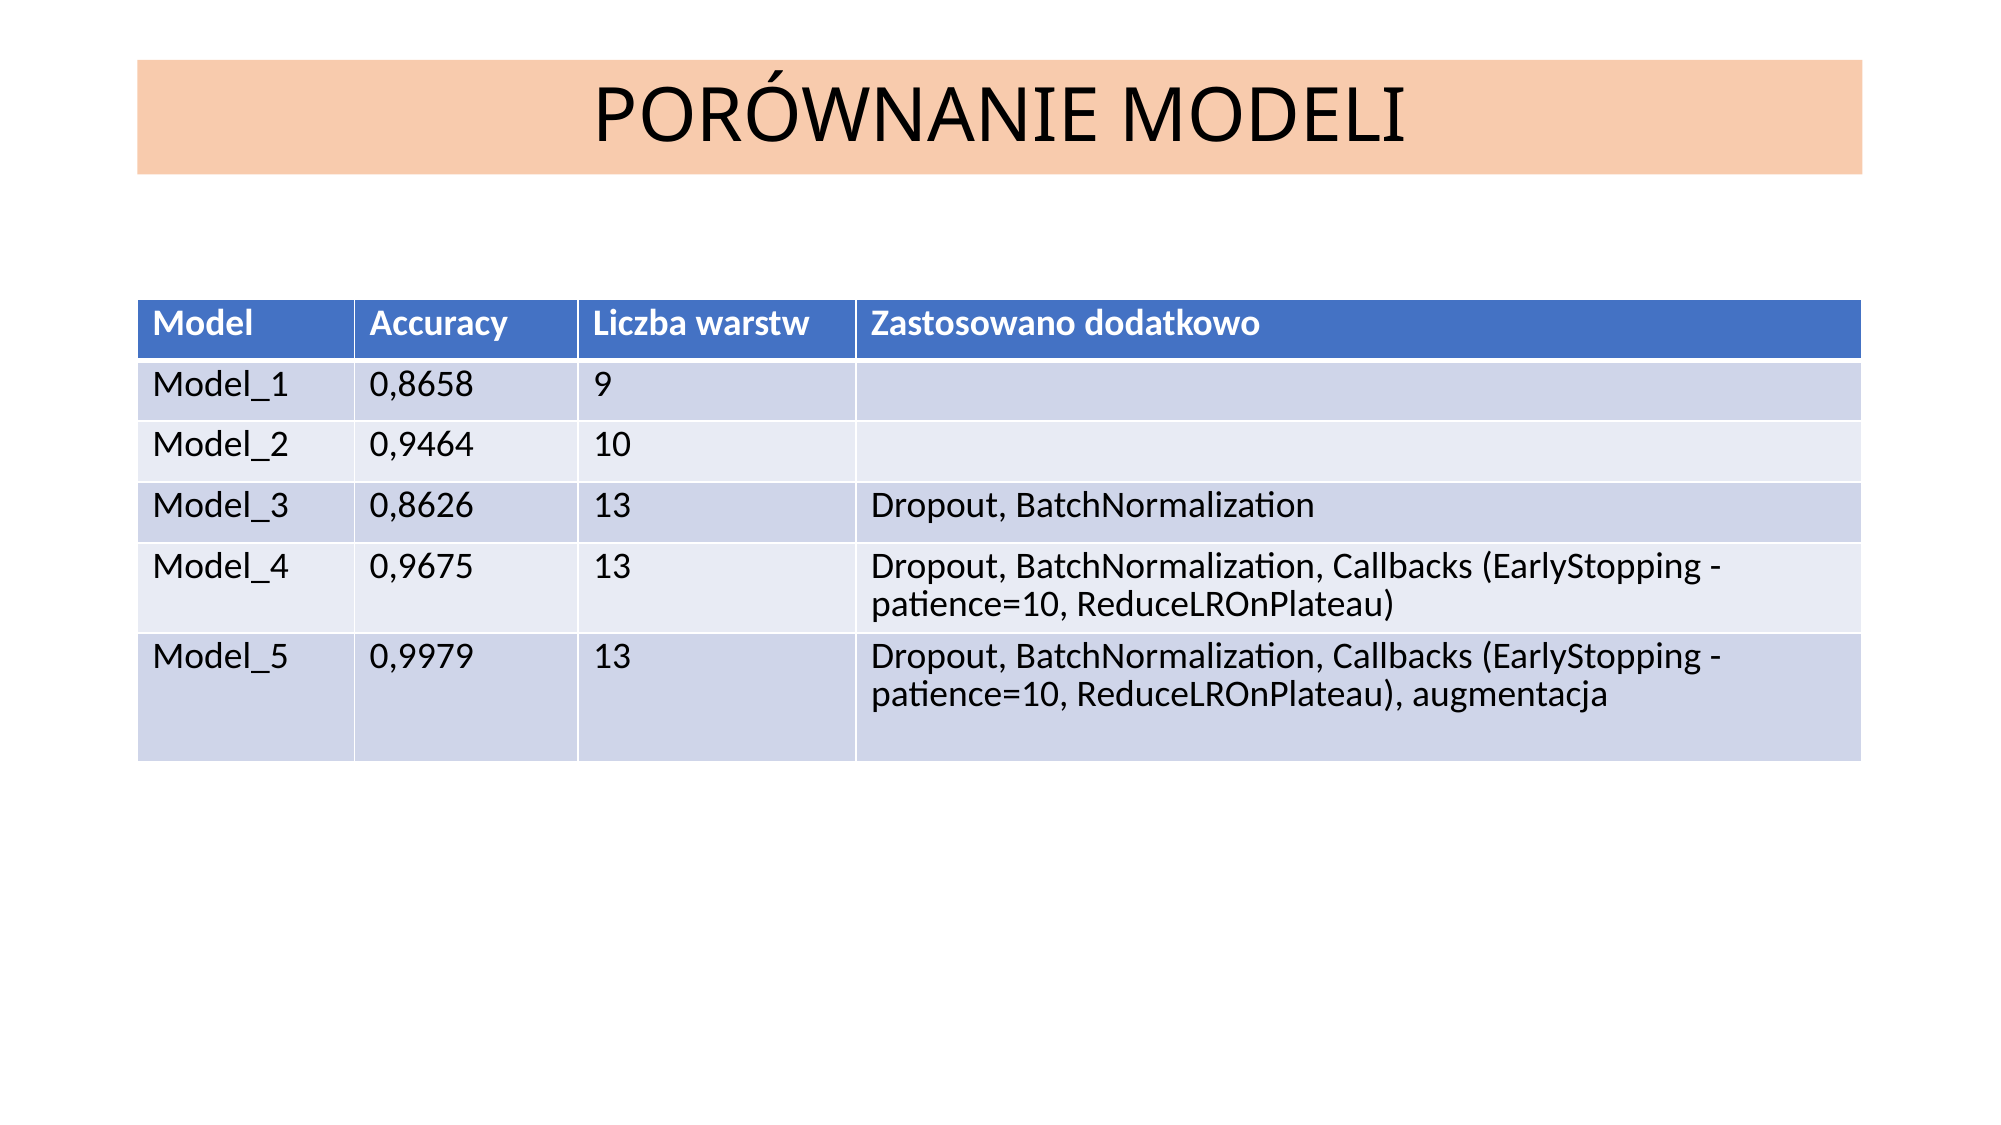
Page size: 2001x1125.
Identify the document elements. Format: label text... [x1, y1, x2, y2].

table_cell 0,8626 [355, 483, 577, 542]
title PORÓWNANIE MODELI [137, 59, 1863, 175]
table_cell Model_2 [138, 422, 354, 481]
table_cell Model_5 [138, 634, 354, 761]
table_cell 13 [579, 483, 855, 542]
table_cell Model_4 [138, 544, 354, 632]
table_cell [857, 363, 1861, 420]
table_cell 0,8658 [355, 363, 577, 420]
table_cell Dropout, BatchNormalization, Callbacks (EarlyStopping -patience=10, ReduceLROnPlateau) [857, 544, 1861, 632]
table_cell 0,9979 [355, 634, 577, 761]
table_cell 10 [579, 422, 855, 481]
table_cell Model_3 [138, 483, 354, 542]
table_header Model [138, 300, 354, 358]
table_header Accuracy [355, 300, 577, 358]
table_cell 13 [579, 544, 855, 632]
table_header Liczba warstw [579, 300, 855, 358]
table_header Zastosowano dodatkowo [857, 300, 1861, 358]
table_cell Dropout, BatchNormalization, Callbacks (EarlyStopping -patience=10, ReduceLROnPlateau), augmentacja [857, 634, 1861, 761]
table_cell 0,9675 [355, 544, 577, 632]
table_cell 13 [579, 634, 855, 761]
table_cell Model_1 [138, 363, 354, 420]
table_cell 0,9464 [355, 422, 577, 481]
table_cell Dropout, BatchNormalization [857, 483, 1861, 542]
table_cell 9 [579, 363, 855, 420]
table_cell [857, 422, 1861, 481]
